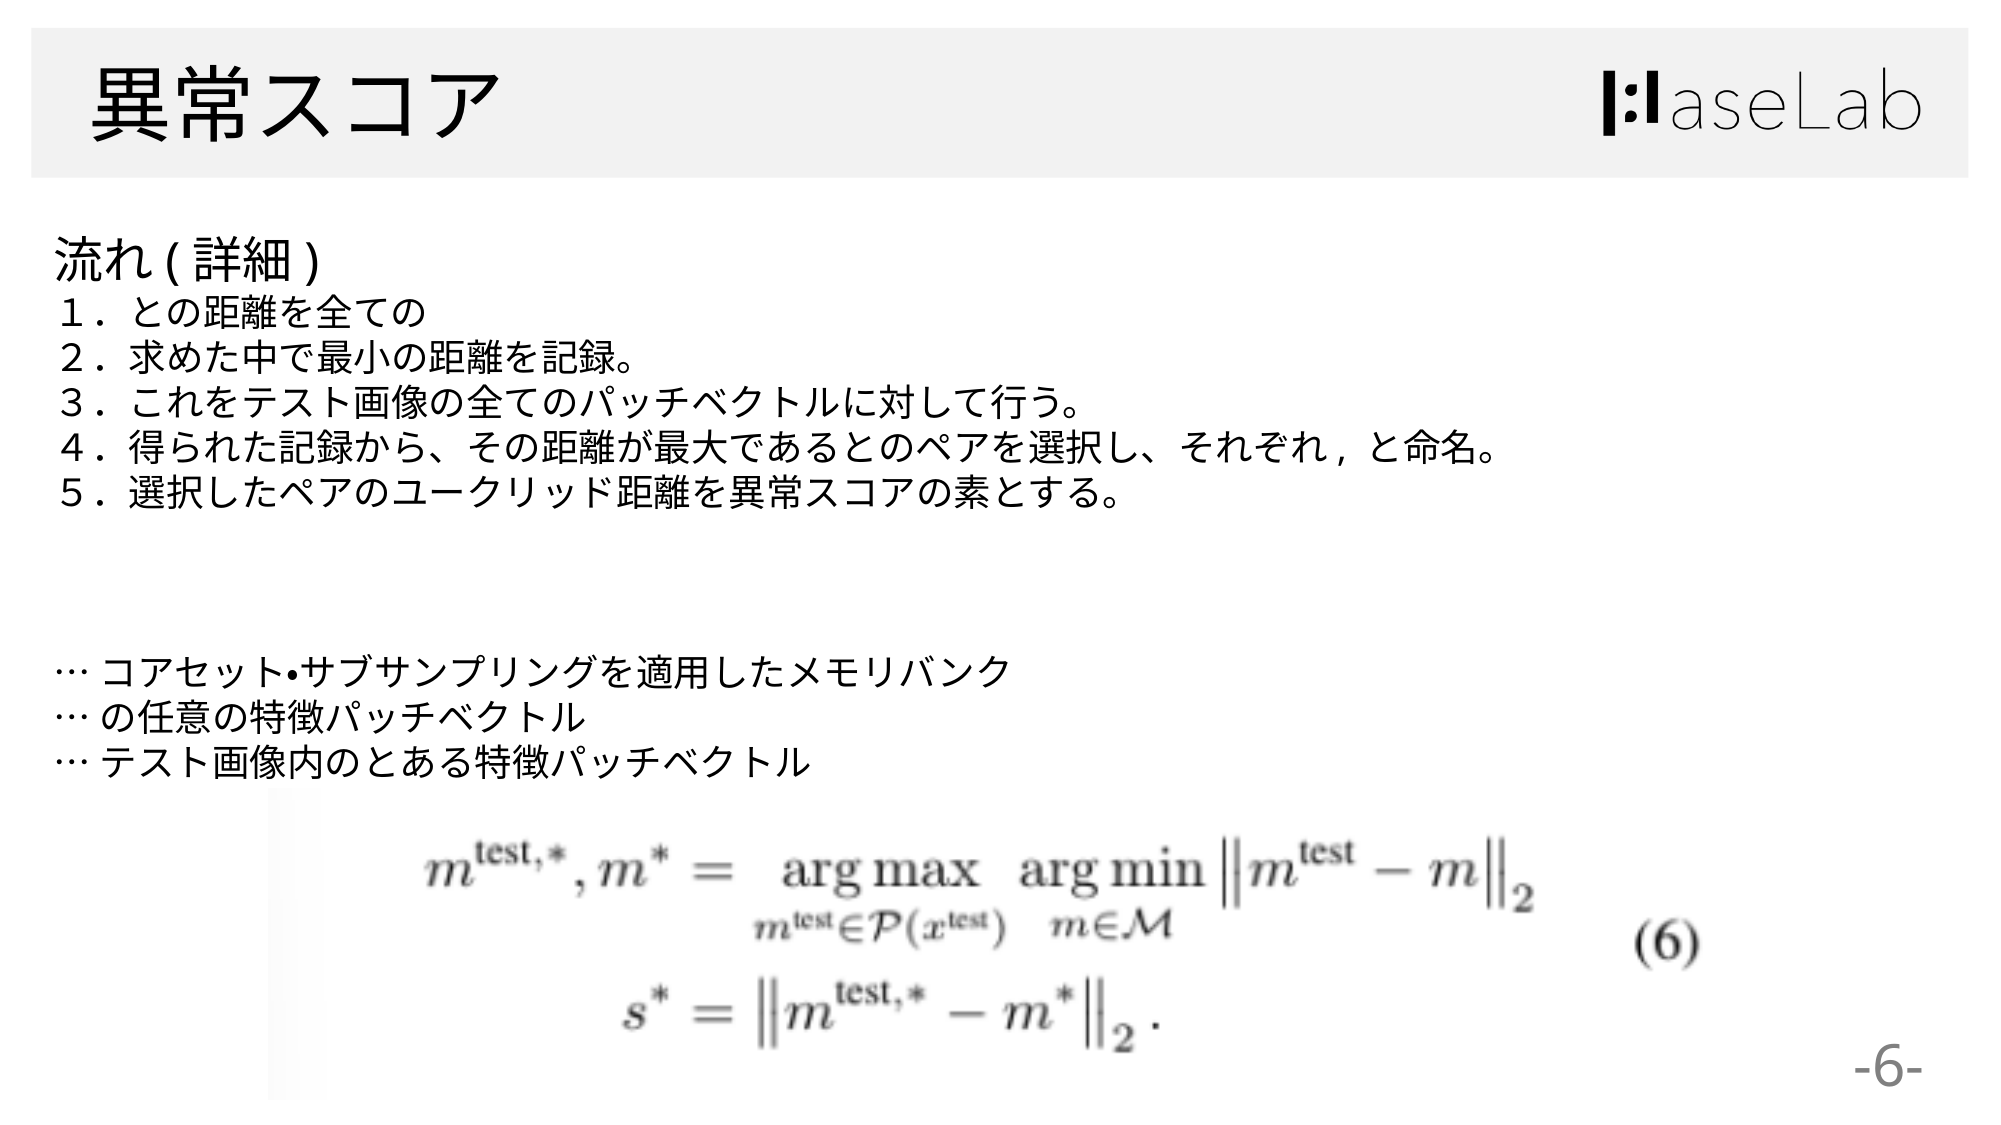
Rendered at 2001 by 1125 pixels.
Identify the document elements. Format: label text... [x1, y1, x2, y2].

text_box 異常スコア [73, 44, 1594, 159]
picture [268, 788, 1732, 1100]
picture [1597, 45, 1927, 161]
slide_number -6- [1803, 1035, 1975, 1102]
